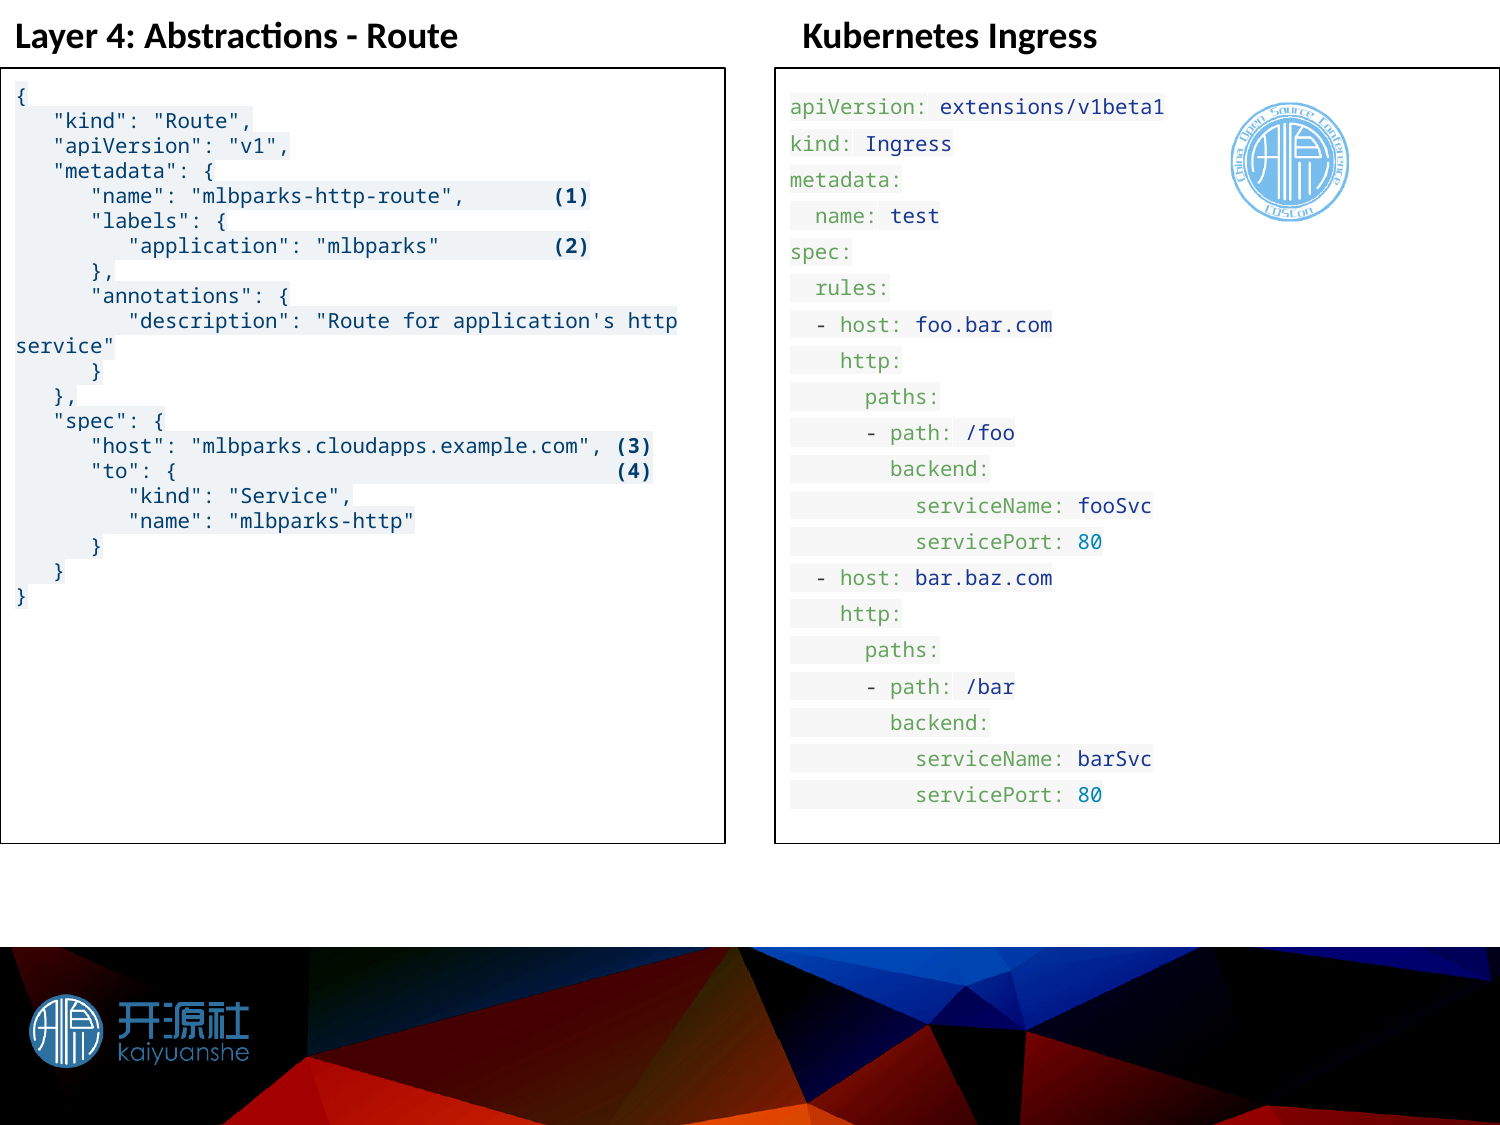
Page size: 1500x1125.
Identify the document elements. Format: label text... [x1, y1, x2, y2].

text_box { "kind": "Route", "apiVersion": "v1", "metadata": { "name": "mlbparks-http-route", (1) "labels": { "application": "mlbparks" (2) }, "annotations": { "description": "Route for application's http service" } }, "spec": { "host": "mlbparks.cloudapps.example.com", (3) "to": { (4) "kind": "Service", "name": "mlbparks-http" } } } [0, 67, 725, 844]
text_box Kubernetes Ingress [787, 0, 1393, 68]
picture [0, 947, 1500, 1125]
text_box apiVersion: extensions/v1beta1 kind: Ingress metadata: name: test spec: rules: - host: foo.bar.com http: paths: - path: /foo backend: serviceName: fooSvc servicePort: 80 - host: bar.baz.com http: paths: - path: /bar backend: serviceName: barSvc servicePort: 80 [774, 67, 1500, 844]
text_box Layer 4: Abstractions - Route [0, 0, 606, 68]
